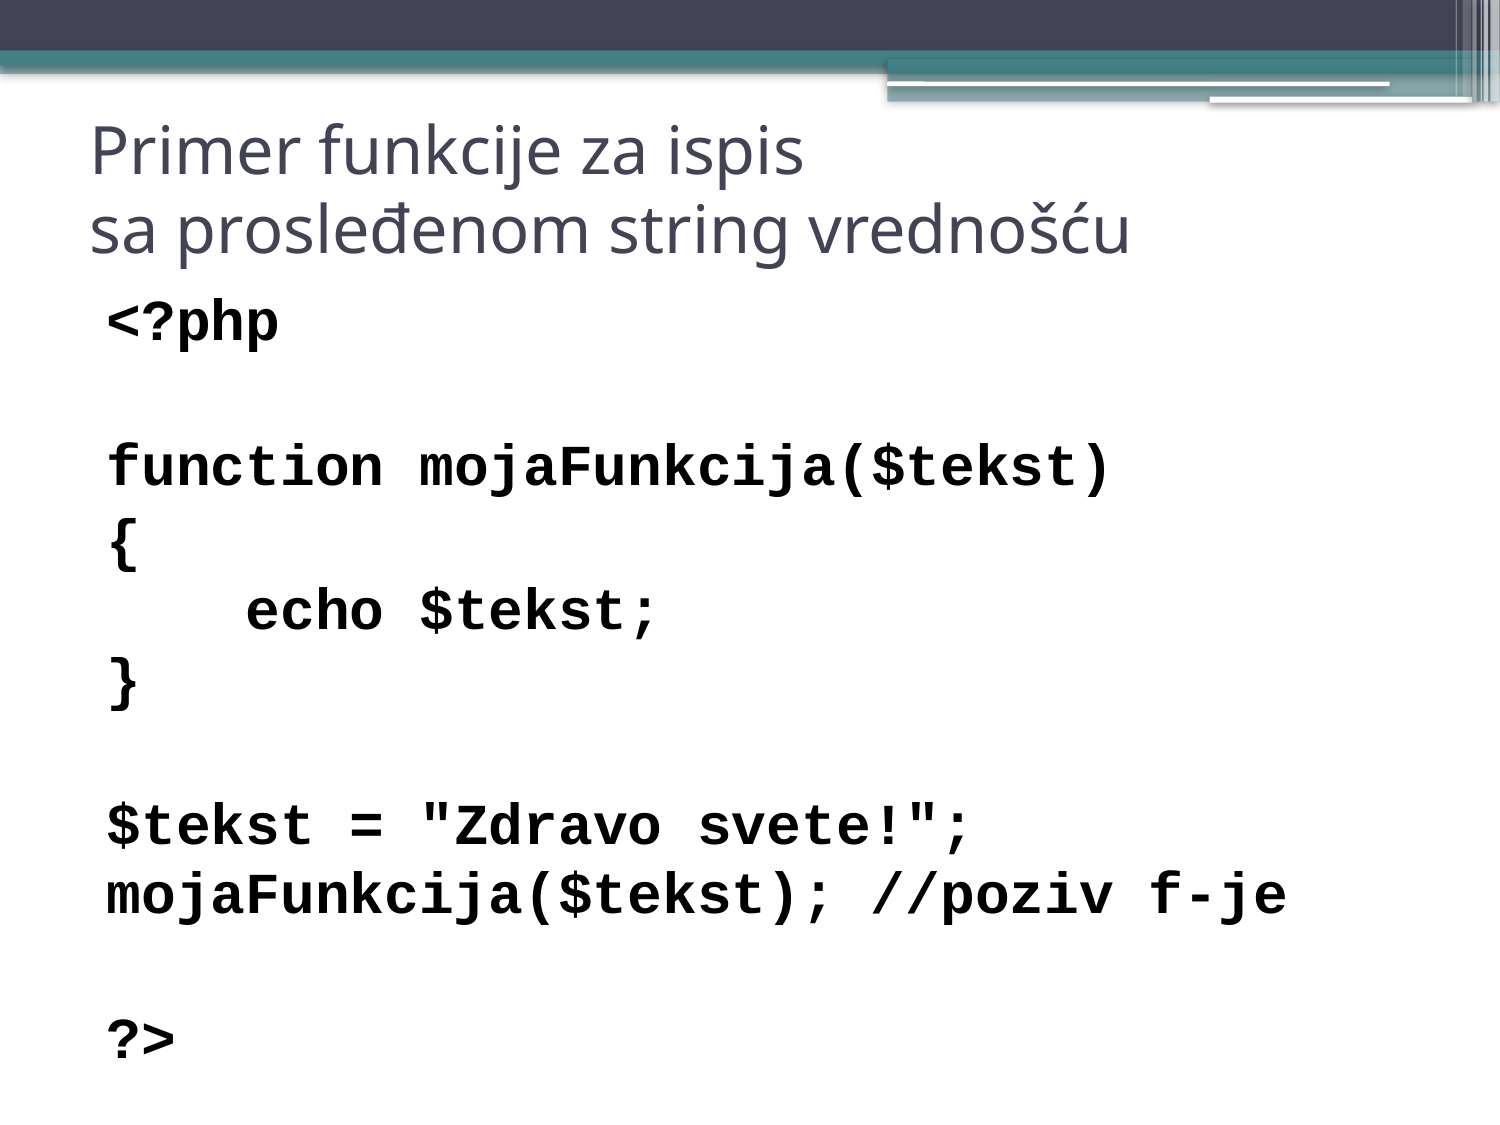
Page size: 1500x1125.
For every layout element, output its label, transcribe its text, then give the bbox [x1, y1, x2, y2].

title Primer funkcije za ispis sa prosleđenom string vrednošću [75, 99, 1425, 275]
list <?php function mojaFunkcija($tekst) { echo $tekst; } $tekst = "Zdravo svete!"; mojaFunkcija($tekst); //poziv f-je ?> [75, 275, 1463, 1079]
